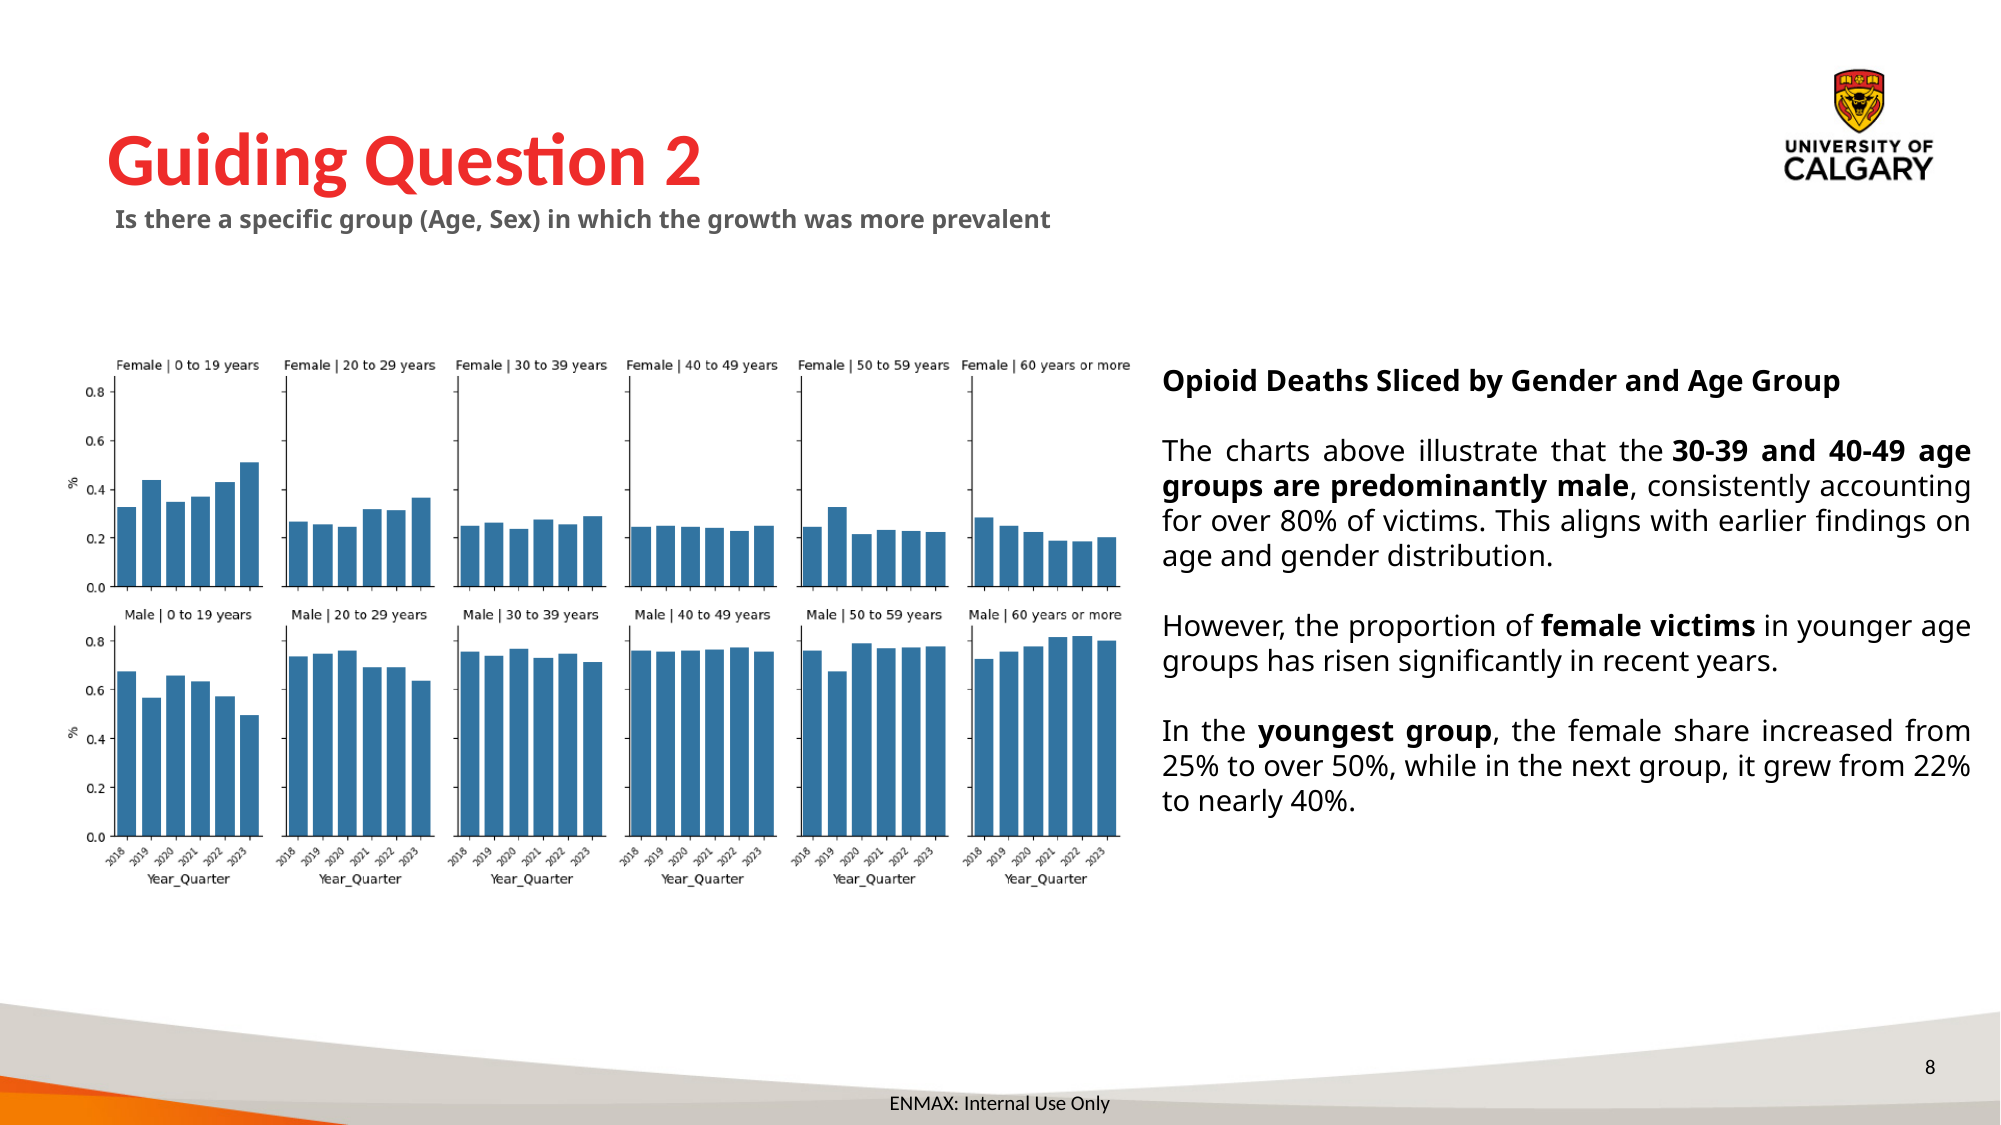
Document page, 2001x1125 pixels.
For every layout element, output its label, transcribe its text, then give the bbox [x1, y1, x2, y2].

picture [0, 0, 2001, 1125]
slide_number 8 [1500, 1046, 1951, 1107]
text_box Opioid Deaths Sliced by Gender and Age Group The charts above illustrate that the 30-39 and 40-49 age groups are predominantly male, consistently accounting for over 80% of victims. This aligns with earlier findings on age and gender distribution. However, the proportion of female victims in younger age groups has risen significantly in recent years. In the youngest group, the female share increased from 25% to over 50%, while in the next group, it grew from 22% to nearly 40%. [1147, 354, 1987, 825]
title Guiding Question 2 [92, 76, 1688, 246]
list Is there a specific group (Age, Sex) in which the growth was more prevalent [100, 199, 1109, 351]
